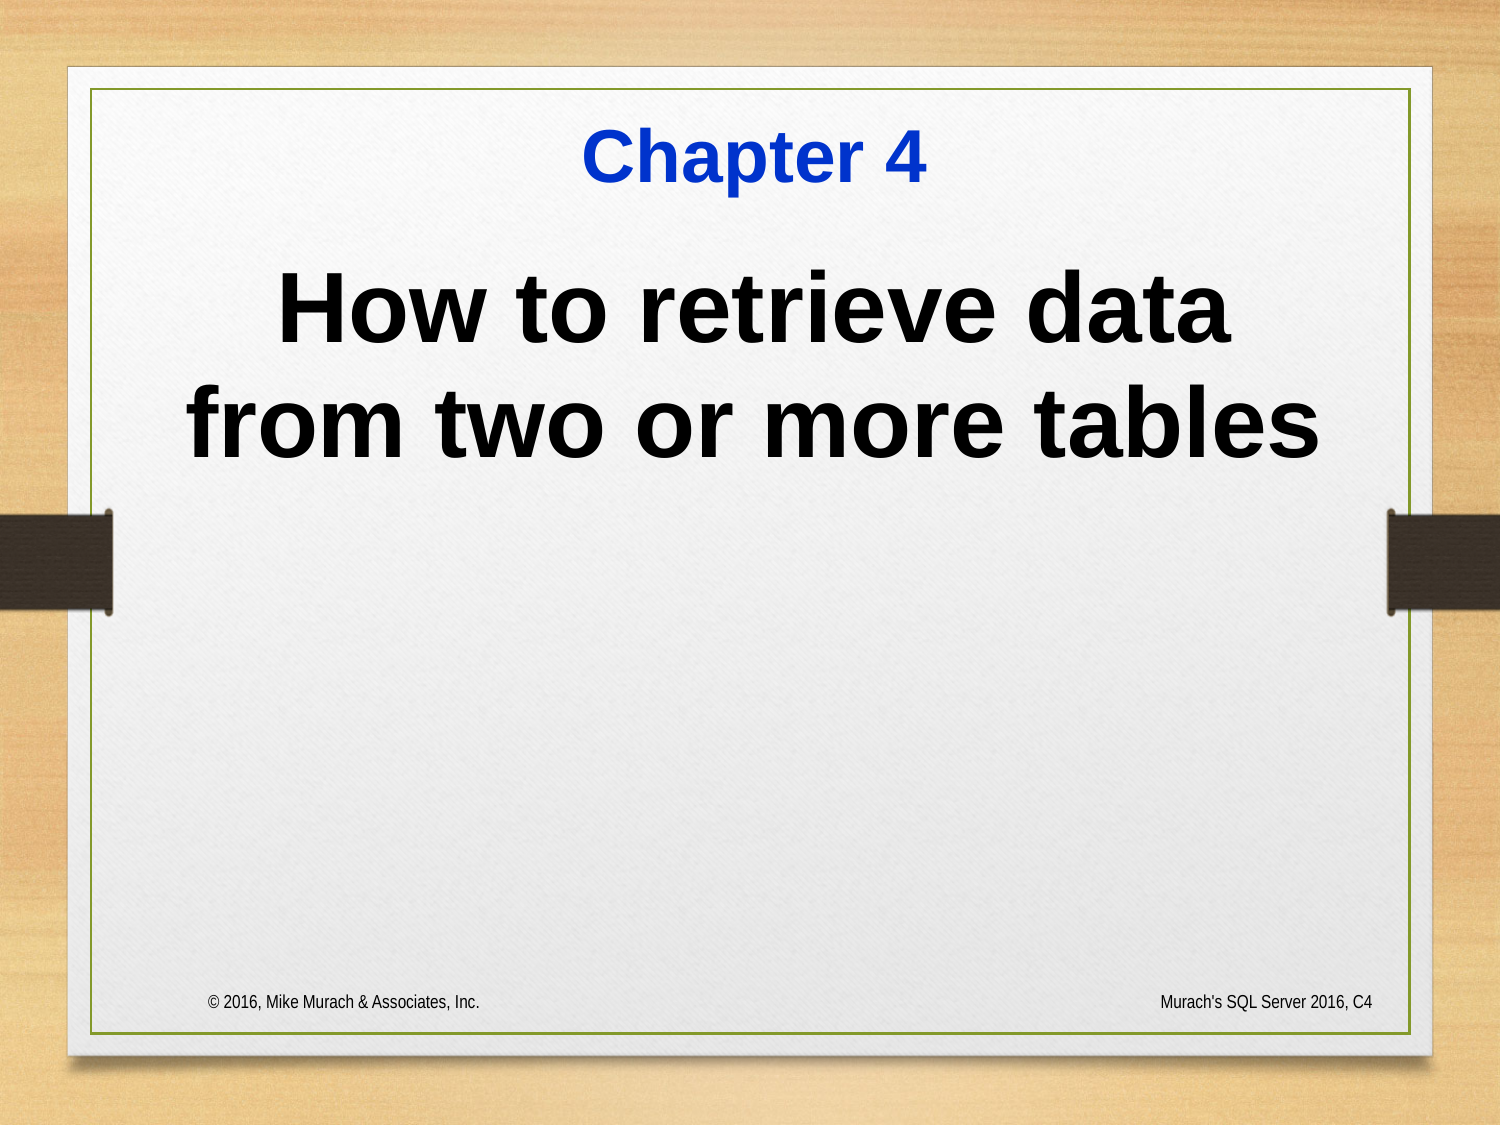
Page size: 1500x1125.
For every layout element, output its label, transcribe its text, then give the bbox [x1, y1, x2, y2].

picture [0, 0, 1500, 1125]
footer © 2016, Mike Murach & Associates, Inc. [193, 977, 1031, 1024]
slide_number Murach's SQL Server 2016, C4 [1042, 977, 1388, 1024]
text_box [149, 112, 1361, 492]
